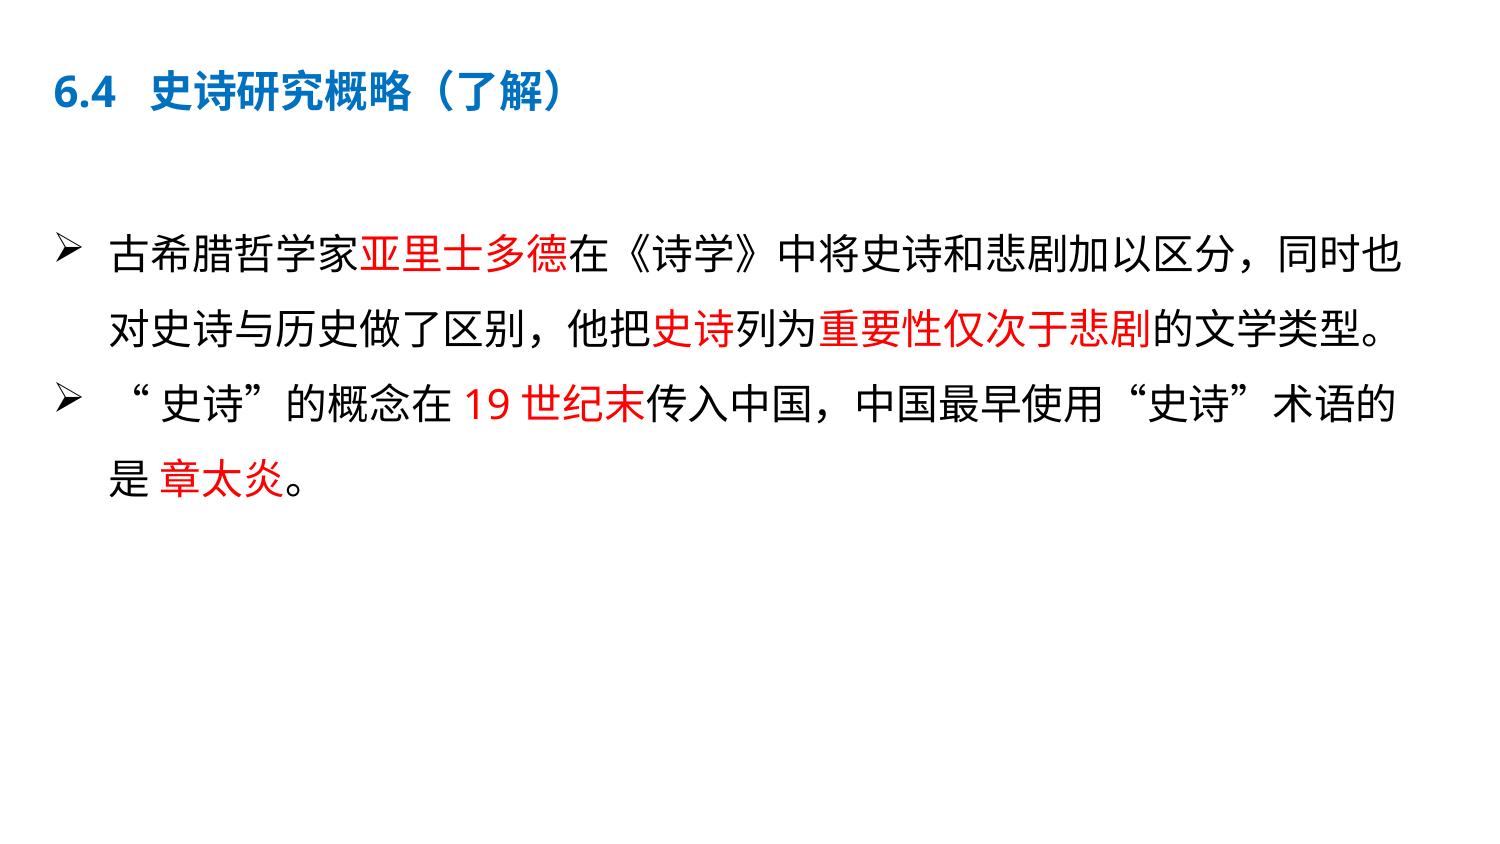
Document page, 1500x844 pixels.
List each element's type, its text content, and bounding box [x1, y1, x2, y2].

text_box 6.4 史诗研究概略（了解） [42, 32, 599, 122]
text_box 古希腊哲学家亚里士多德在《诗学》中将史诗和悲剧加以区分，同时也对史诗与历史做了区别，他把史诗列为重要性仅次于悲剧的文学类型。 “史诗”的概念在19世纪末传入中国，中国最早使用“史诗”术语的是 章太炎。 [41, 197, 1436, 509]
